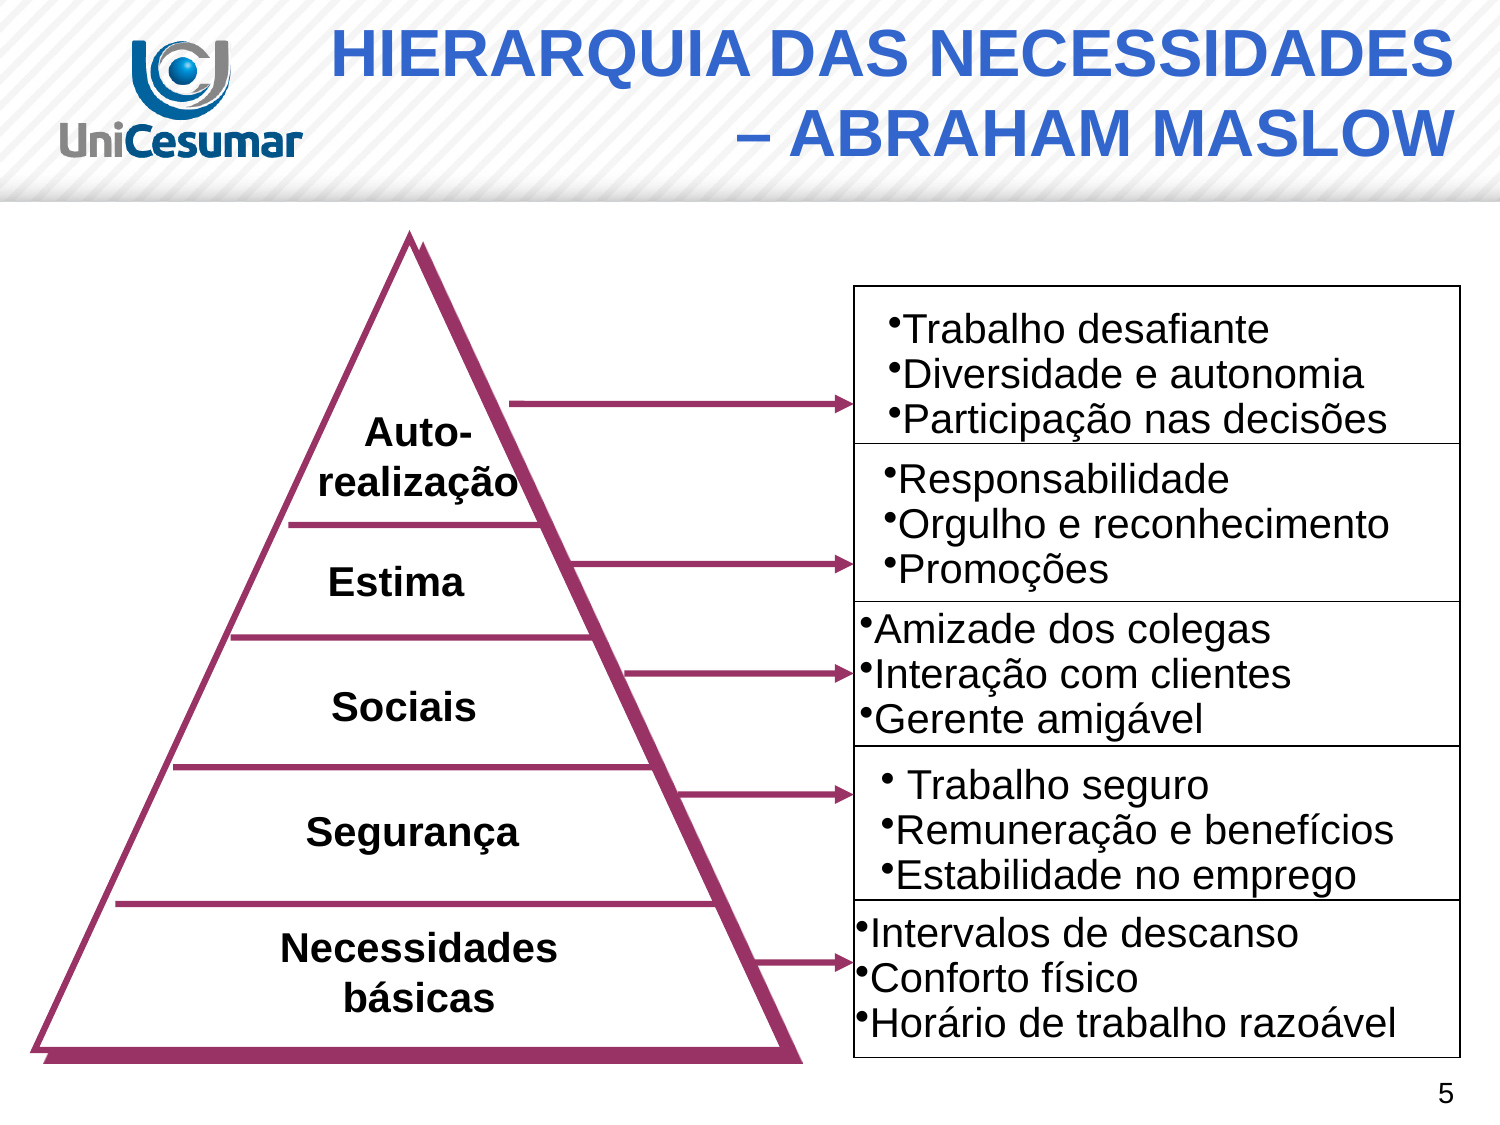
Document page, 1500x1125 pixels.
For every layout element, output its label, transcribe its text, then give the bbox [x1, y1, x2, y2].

picture [0, 0, 1500, 1125]
title HIERARQUIA DAS NECESSIDADES – ABRAHAM MASLOW [289, 18, 1471, 162]
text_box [34, 237, 1461, 1059]
